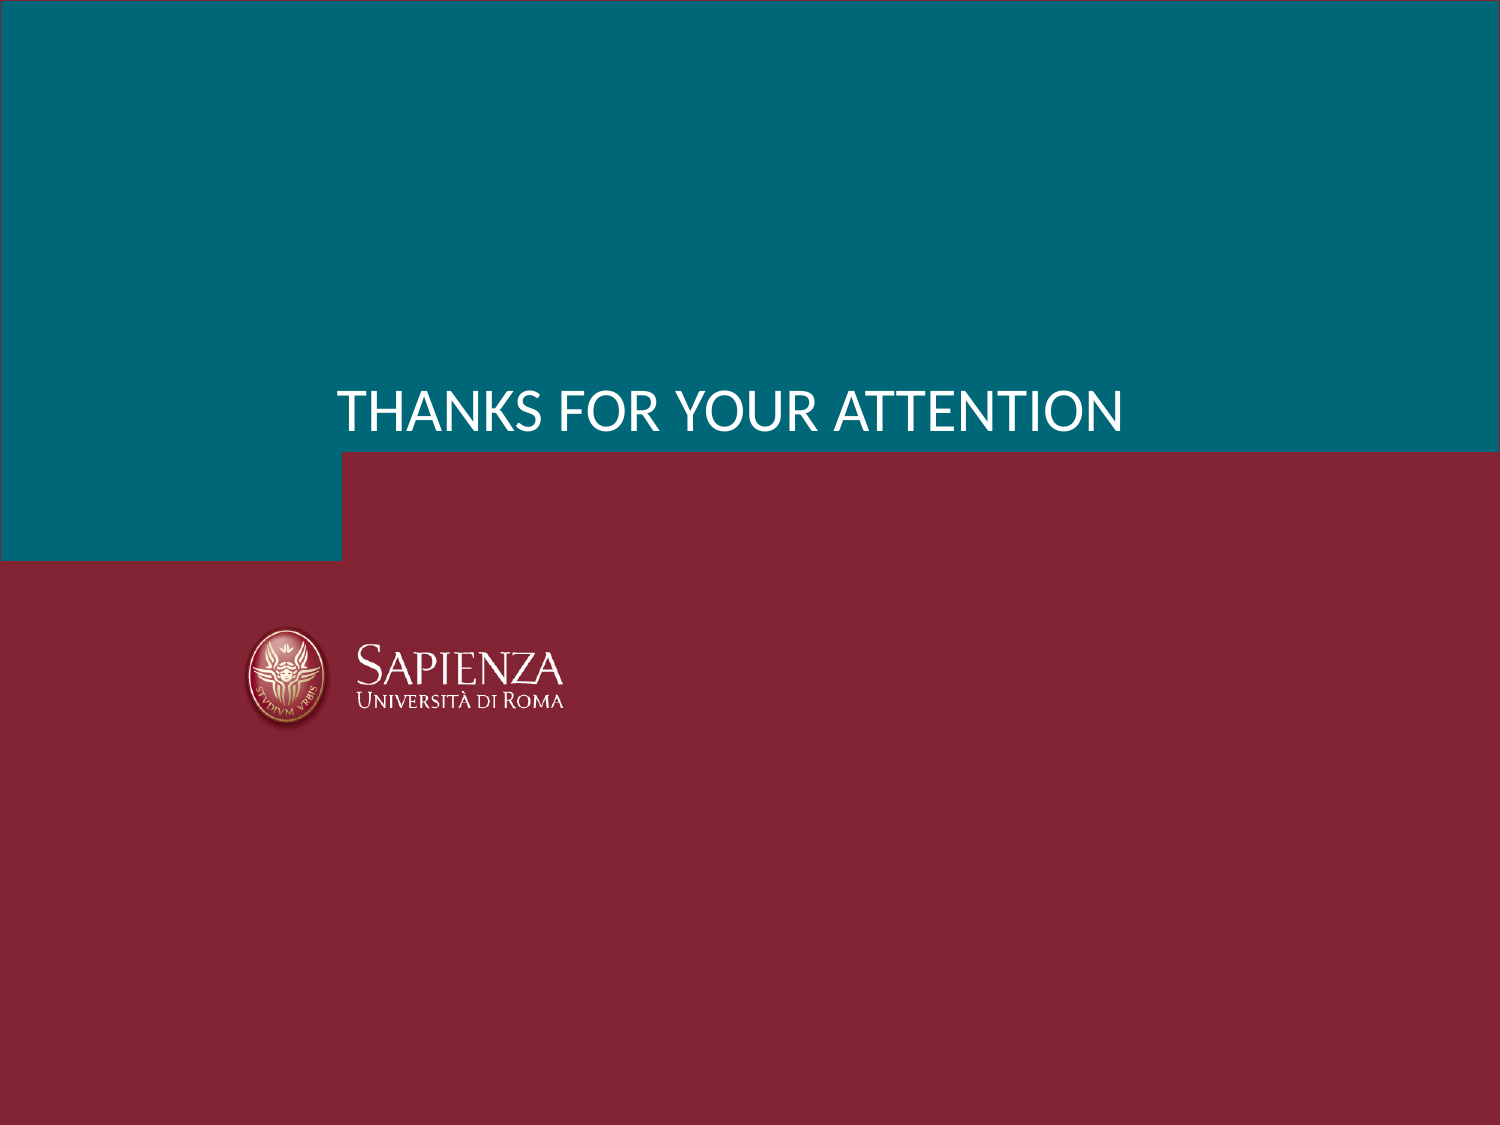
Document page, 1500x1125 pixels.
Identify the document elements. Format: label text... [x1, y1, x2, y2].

text_box [0, 0, 1500, 451]
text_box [0, 452, 1500, 1125]
picture [66, 598, 1193, 740]
text_box THANKS FOR YOUR ATTENTION [321, 361, 1179, 450]
